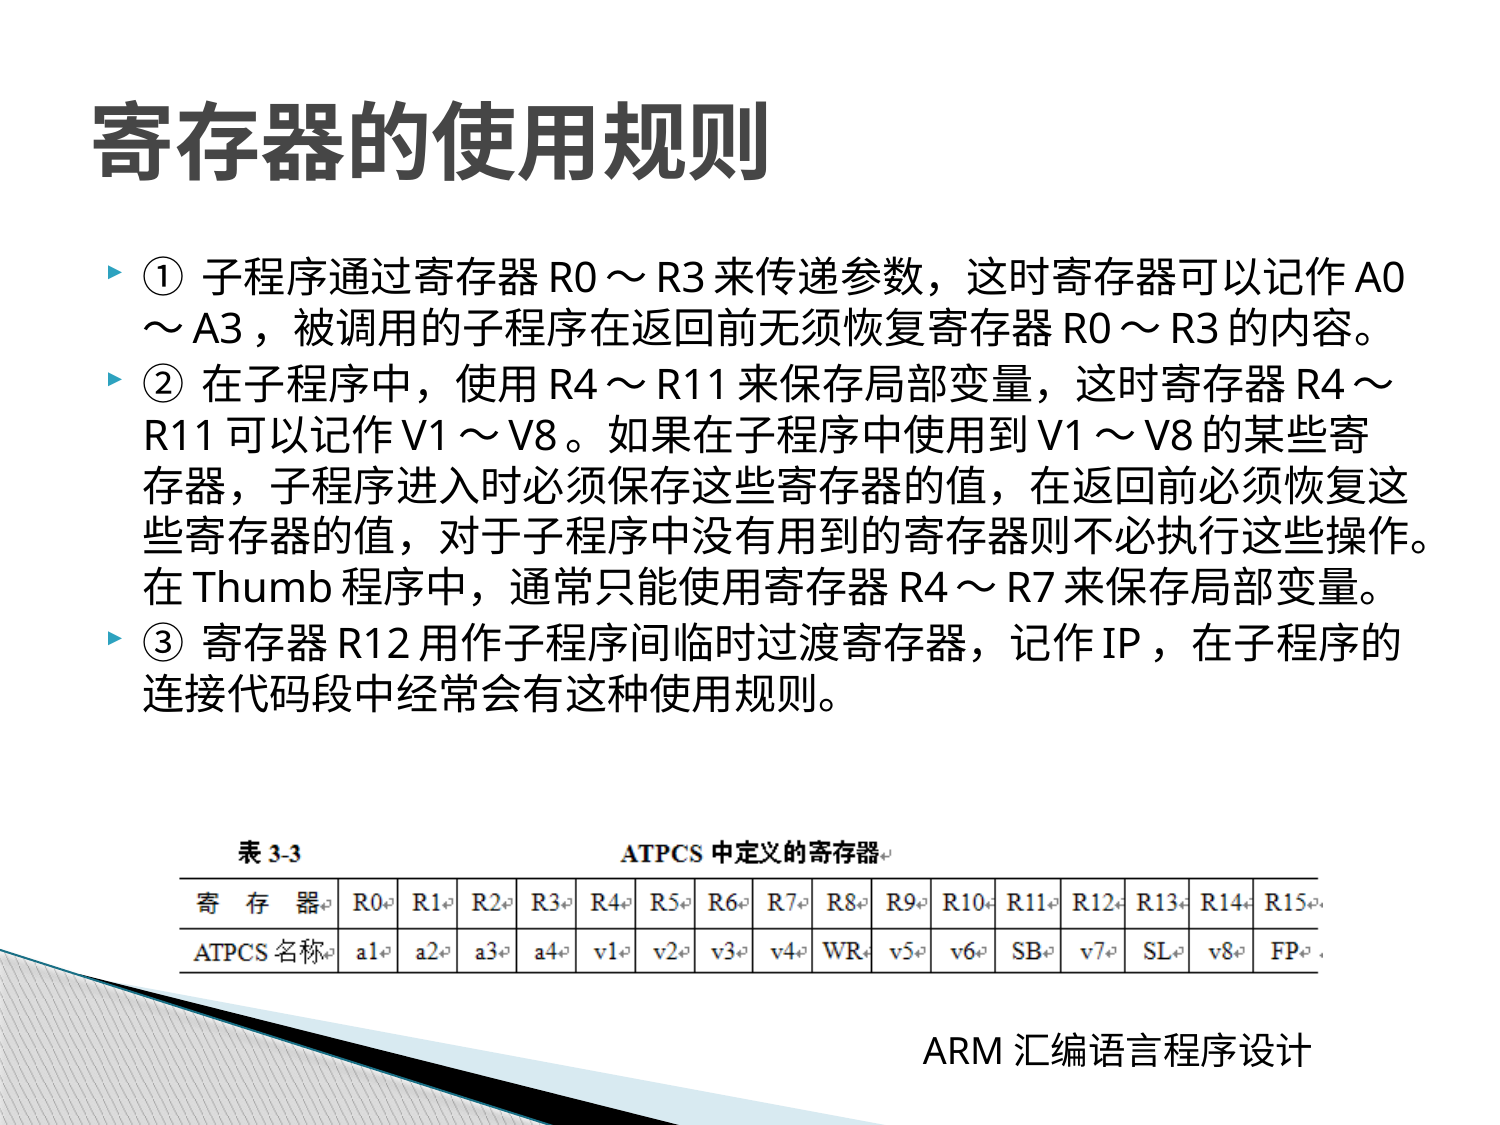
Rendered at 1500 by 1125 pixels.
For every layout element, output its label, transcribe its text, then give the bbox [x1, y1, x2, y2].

text_box ARM汇编语言程序设计 [820, 1019, 1383, 1080]
list ① 子程序通过寄存器R0～R3来传递参数，这时寄存器可以记作A0～A3，被调用的子程序在返回前无须恢复寄存器R0～R3的内容。 ② 在子程序中，使用R4～R11来保存局部变量，这时寄存器R4～R11可以记作V1～V8。如果在子程序中使用到V1～V8的某些寄存器，子程序进入时必须保存这些寄存器的值，在返回前必须恢复这些寄存器的值，对于子程序中没有用到的寄存器则不必执行这些操作。在Thumb程序中，通常只能使用寄存器R4～R7来保存局部变量。 ③ 寄存器R12用作子程序间临时过渡寄存器，记作IP，在子程序的连接代码段中经常会有这种使用规则。 [75, 243, 1425, 809]
title 寄存器的使用规则 [75, 45, 1425, 233]
picture [175, 820, 1323, 980]
